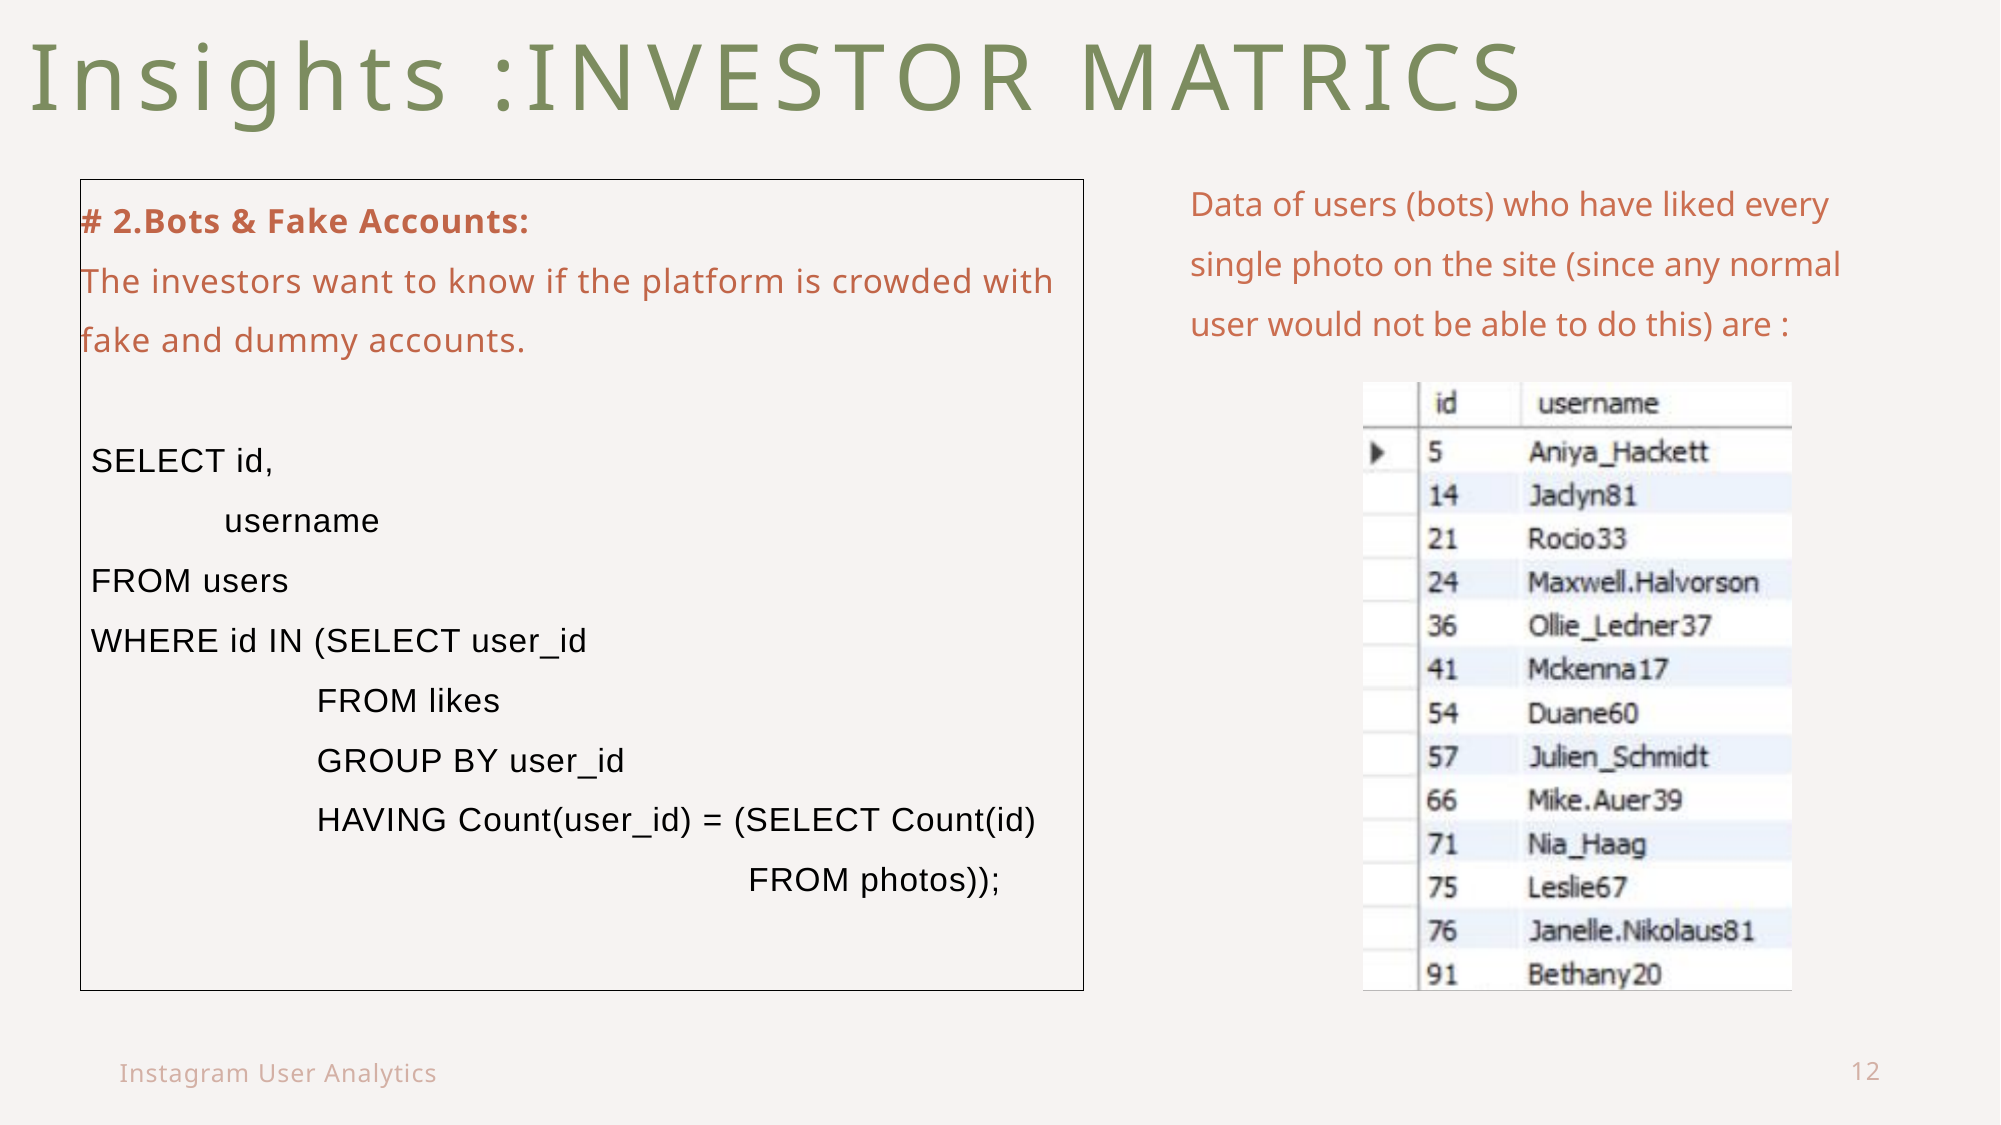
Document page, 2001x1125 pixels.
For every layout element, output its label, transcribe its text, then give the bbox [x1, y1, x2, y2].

list # 2.Bots & Fake Accounts: The investors want to know if the platform is crowded with fake and dummy accounts. SELECT id, username FROM users WHERE id IN (SELECT user_id FROM likes GROUP BY user_id HAVING Count(user_id) = (SELECT Count(id) FROM photos)); [80, 179, 1084, 991]
title Insights :INVESTOR MATRICS [29, 31, 1756, 251]
slide_number 12 [1445, 1042, 1896, 1103]
picture [1363, 382, 1792, 991]
footer Instagram User Analytics [104, 1042, 780, 1103]
text_box Data of users (bots) who have liked every single photo on the site (since any normal user would not be able to do this) are : [1190, 163, 1896, 353]
